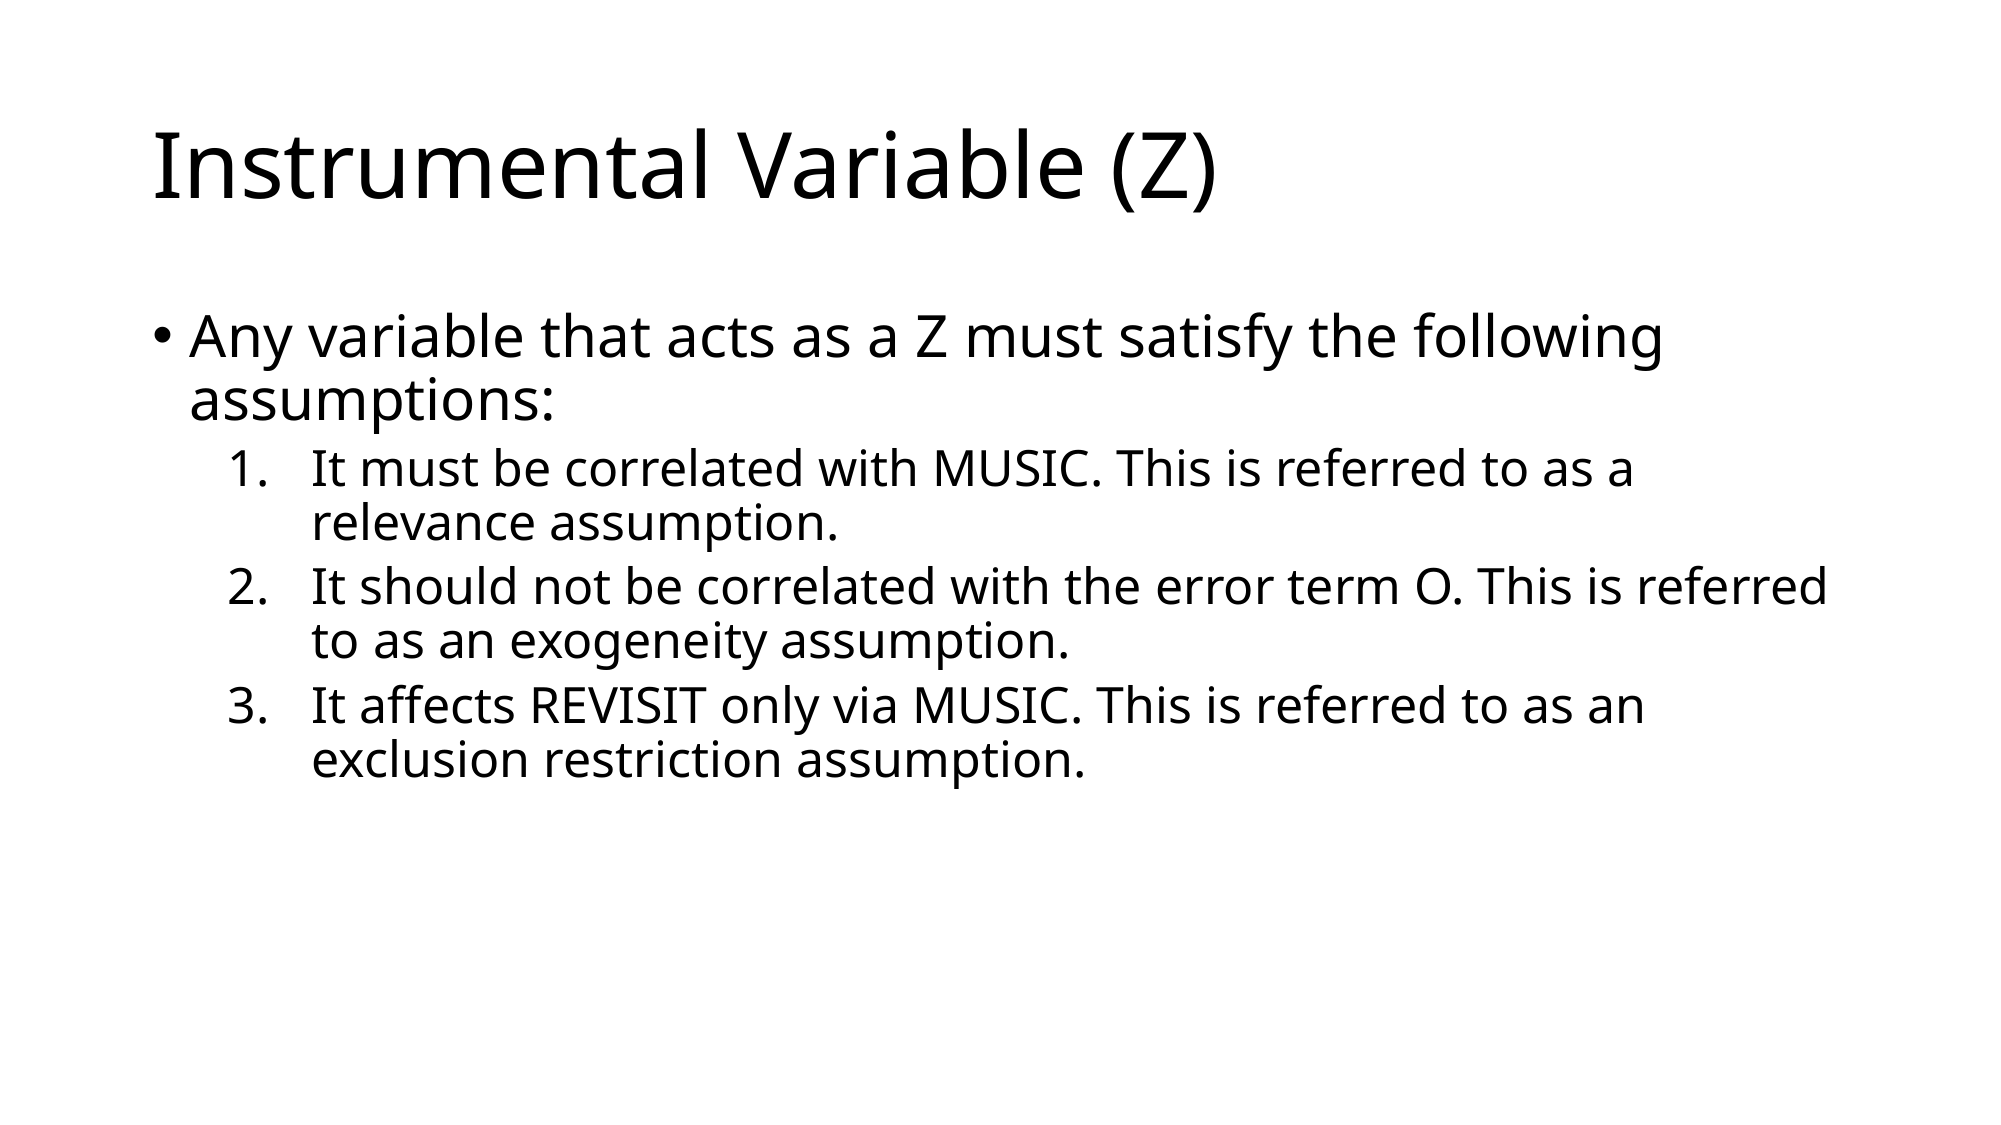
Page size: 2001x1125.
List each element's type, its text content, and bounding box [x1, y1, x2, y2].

list Any variable that acts as a Z must satisfy the following assumptions: It must be correlated with MUSIC. This is referred to as a relevance assumption. It should not be correlated with the error term O. This is referred to as an exogeneity assumption. It affects REVISIT only via MUSIC. This is referred to as an exclusion restriction assumption. [137, 299, 1863, 1014]
title Instrumental Variable (Z) [137, 59, 1863, 278]
